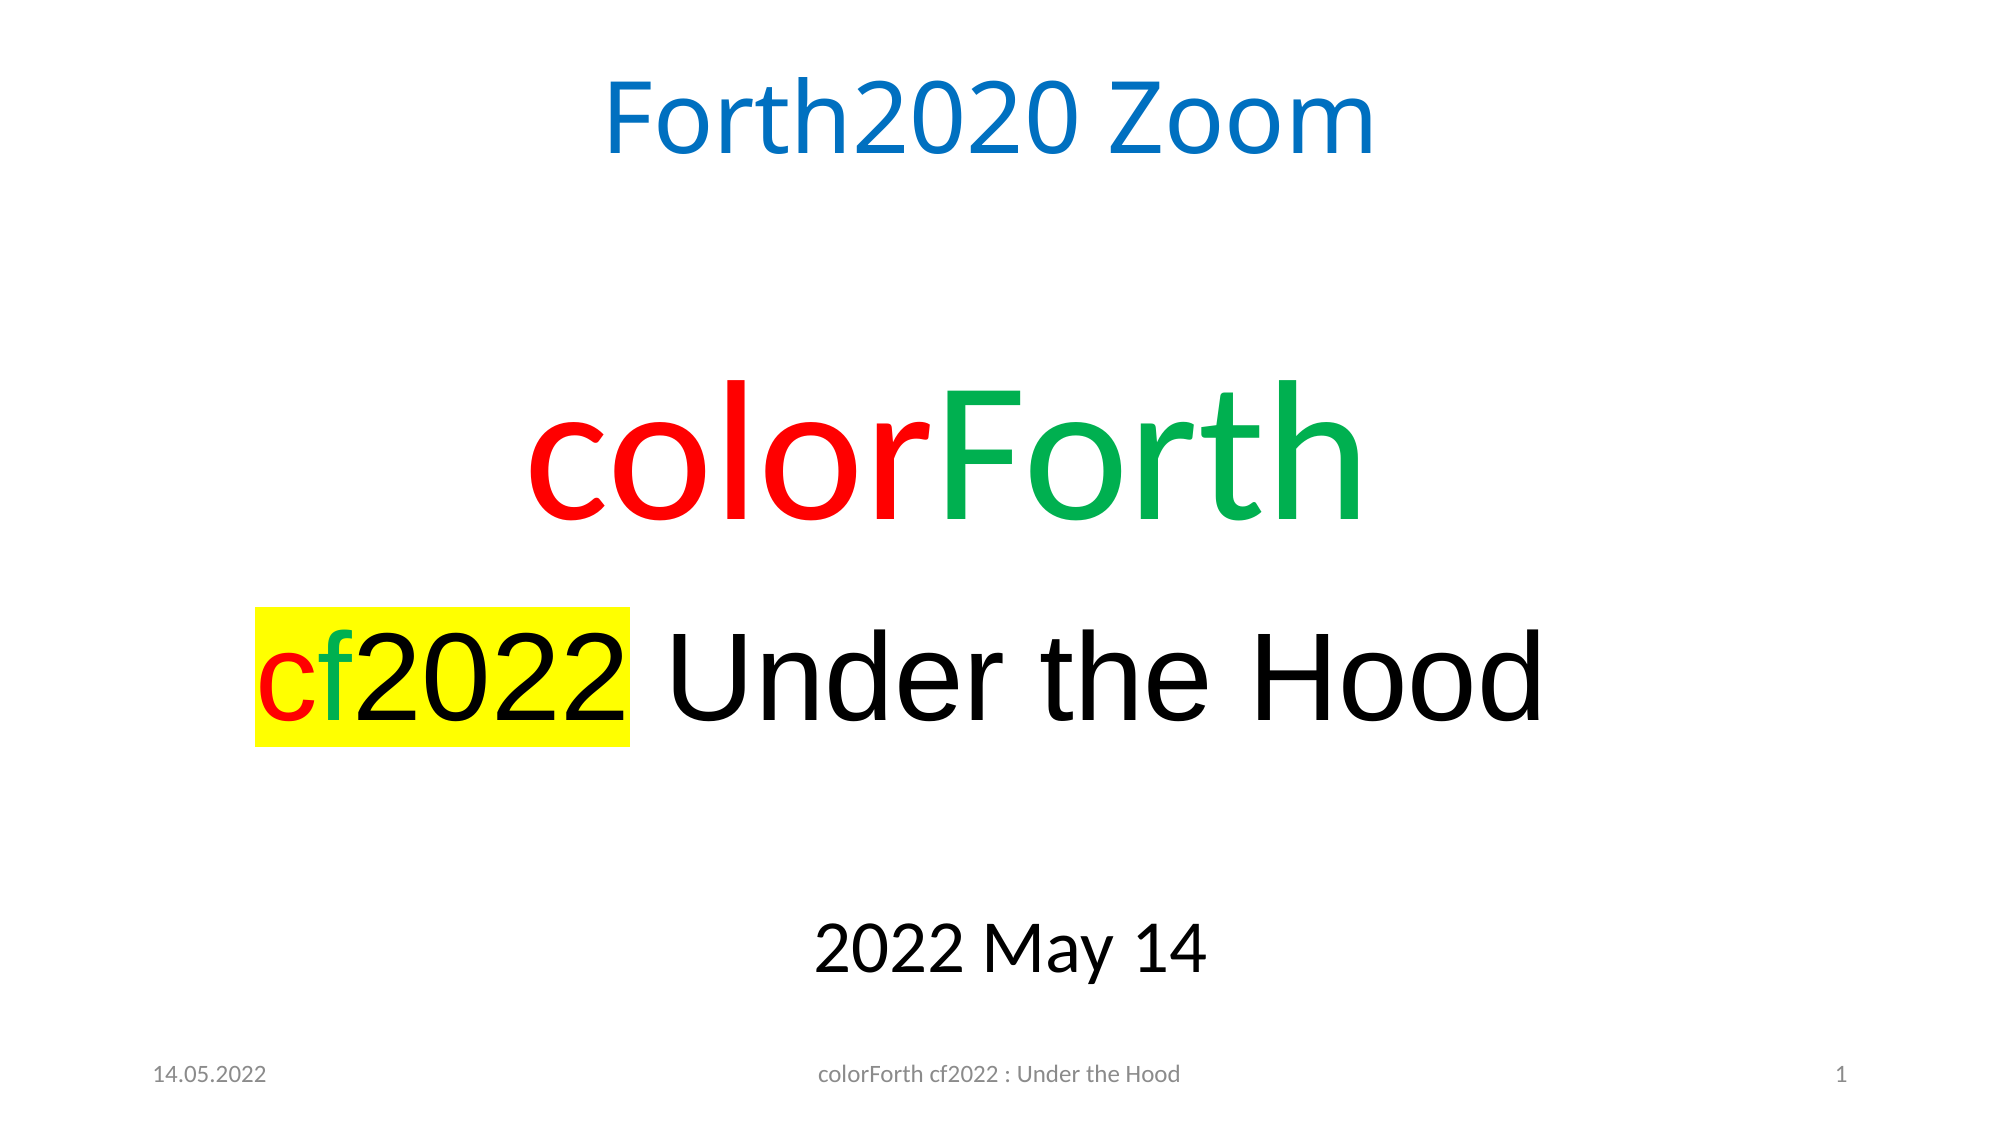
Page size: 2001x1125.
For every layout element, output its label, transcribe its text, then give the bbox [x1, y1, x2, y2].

text_box 2022 May 14 [249, 885, 1750, 1002]
title Forth2020 Zoom [240, 54, 1741, 183]
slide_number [137, 1042, 588, 1103]
subtitle colorForth [249, 284, 1750, 589]
footer colorForth cf2022 : Under the Hood [662, 1042, 1338, 1103]
text_box cf2022 Under the Hood [240, 588, 1571, 753]
slide_number 1 [1412, 1042, 1863, 1103]
